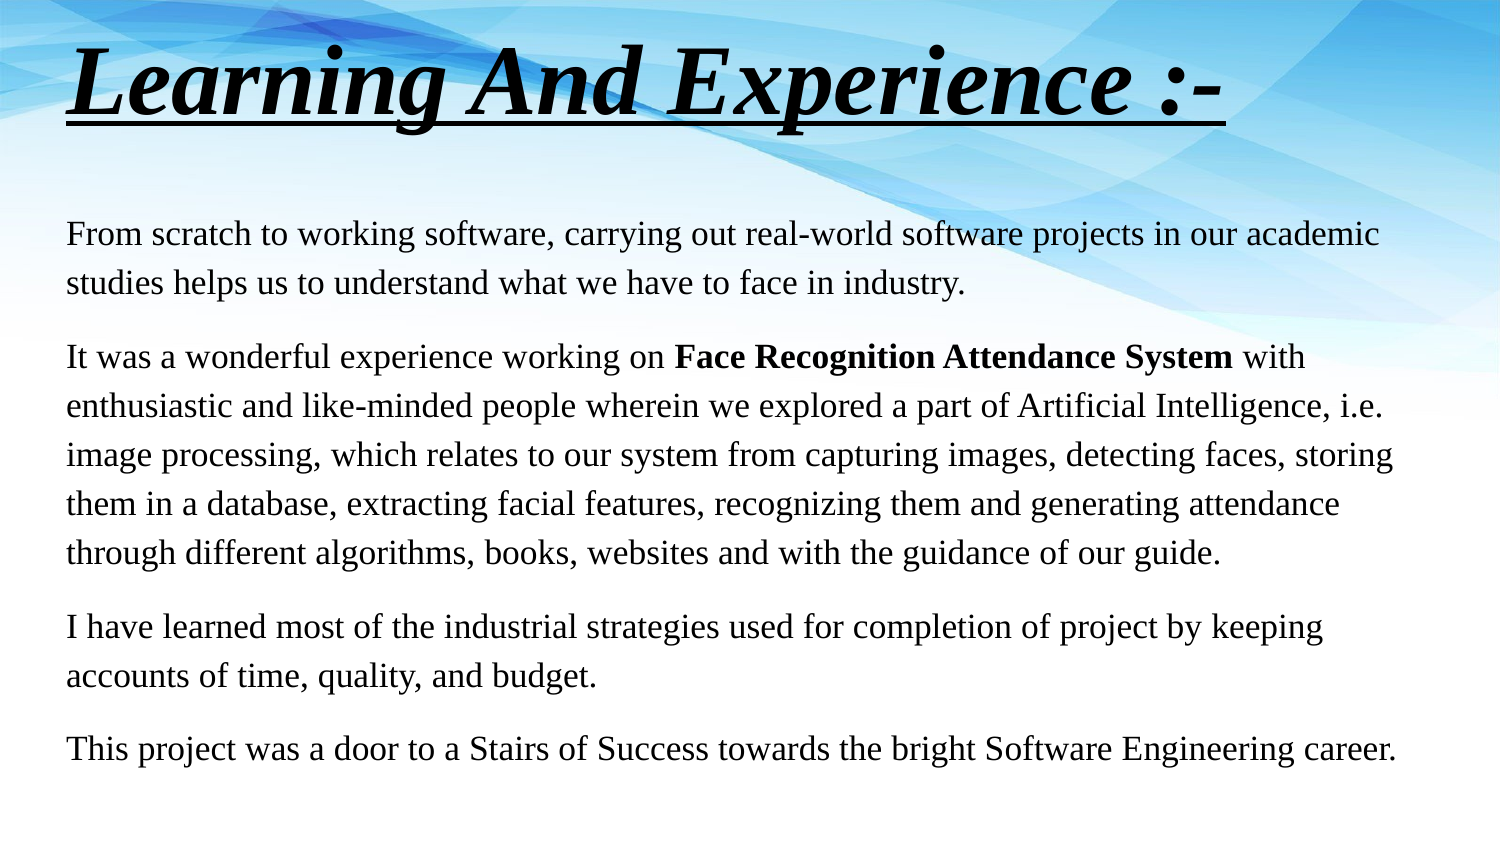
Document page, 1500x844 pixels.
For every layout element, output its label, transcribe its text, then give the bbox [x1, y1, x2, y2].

title Learning And Experience :- [51, 0, 1449, 140]
picture [0, 0, 1500, 844]
list From scratch to working software, carrying out real-world software projects in our academic studies helps us to understand what we have to face in industry. It was a wonderful experience working on Face Recognition Attendance System with enthusiastic and like-minded people wherein we explored a part of Artificial Intelligence, i.e. image processing, which relates to our system from capturing images, detecting faces, storing them in a database, extracting facial features, recognizing them and generating attendance through different algorithms, books, websites and with the guidance of our guide. I have learned most of the industrial strategies used for completion of project by keeping accounts of time, quality, and budget. This project was a door to a Stairs of Success towards the bright Software Engineering career. [51, 189, 1449, 750]
